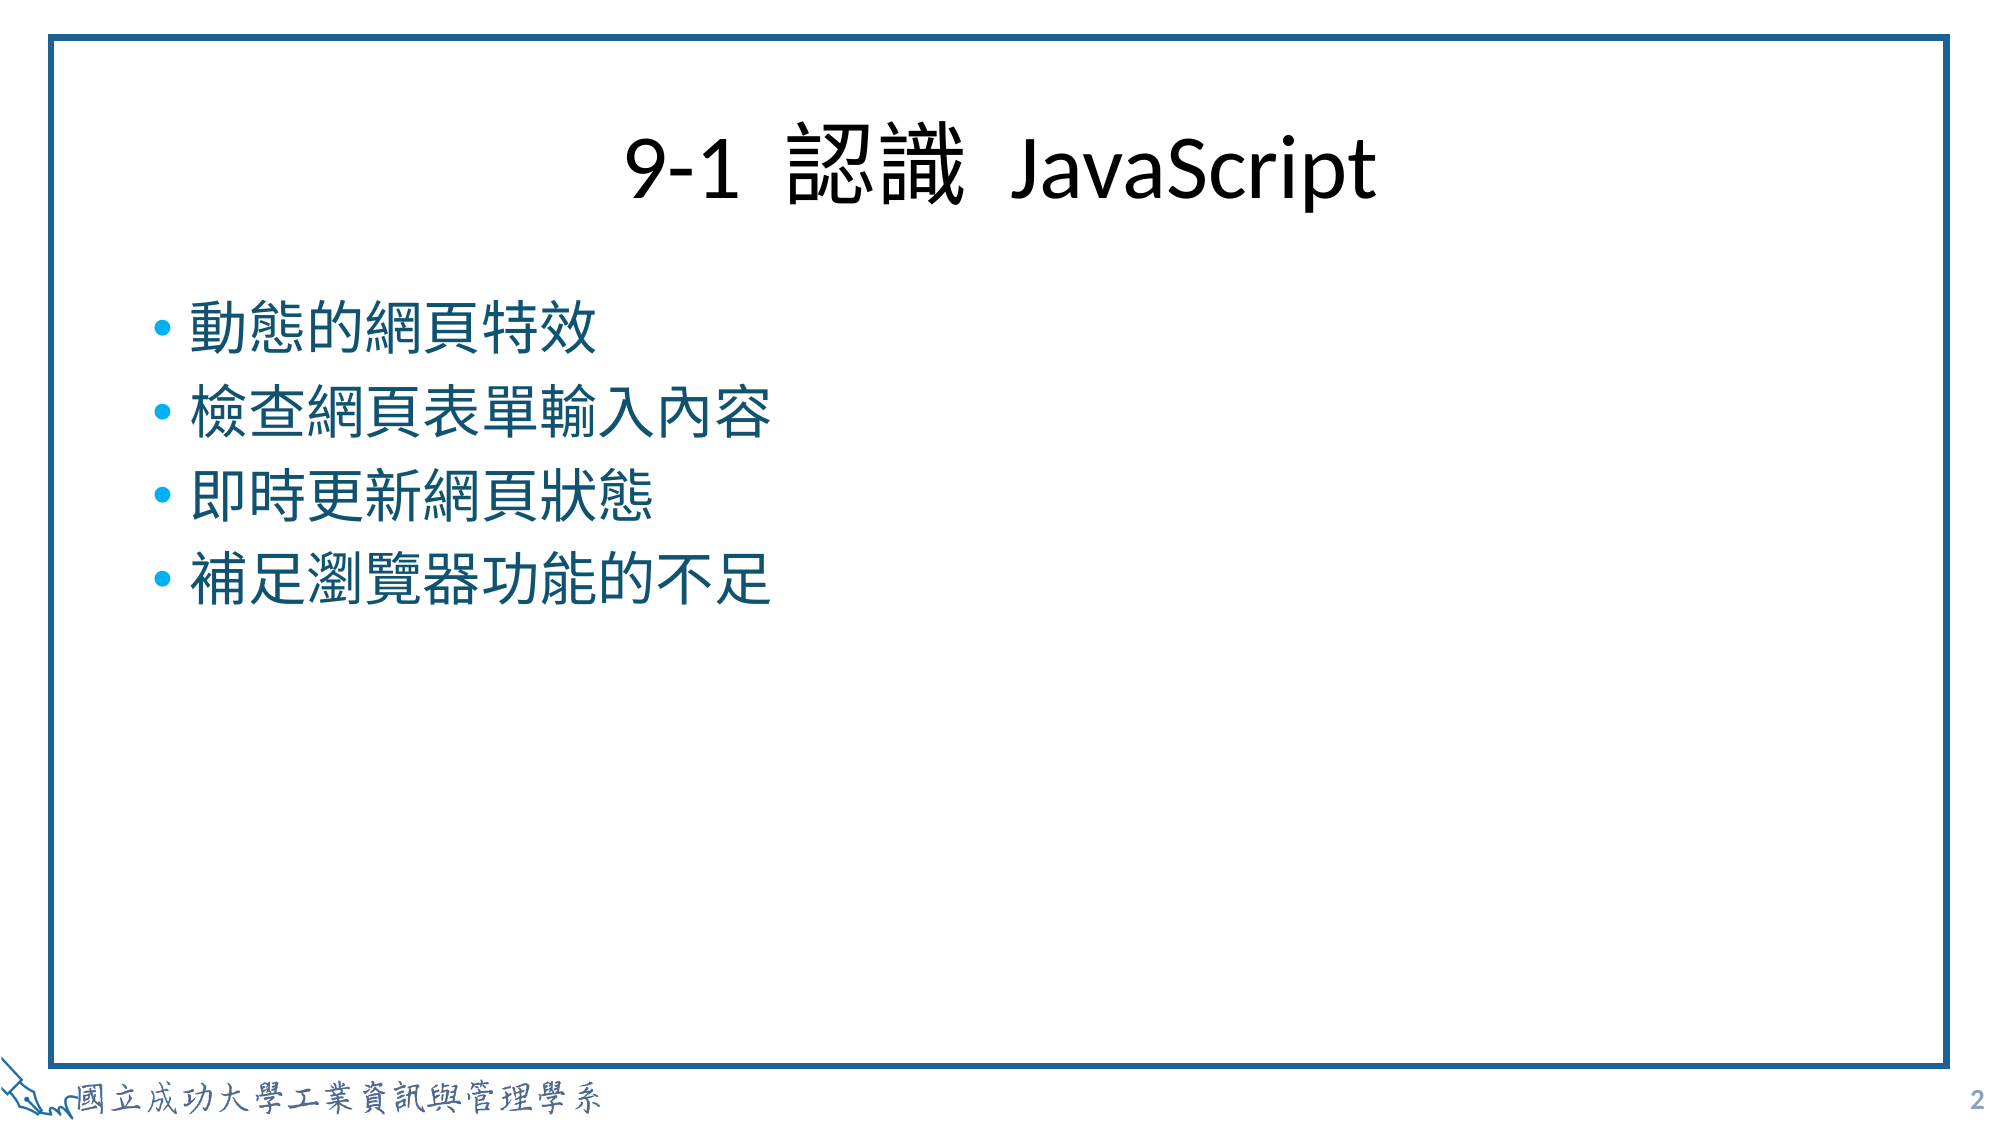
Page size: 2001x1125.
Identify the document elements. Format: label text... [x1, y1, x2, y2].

title 9-1 認識 JavaScript [137, 59, 1863, 278]
slide_number 2 [1550, 1067, 2000, 1125]
picture [0, 1049, 80, 1125]
list 動態的網頁特效 檢查網頁表單輸入內容 即時更新網頁狀態 補足瀏覽器功能的不足 [137, 291, 1863, 1006]
